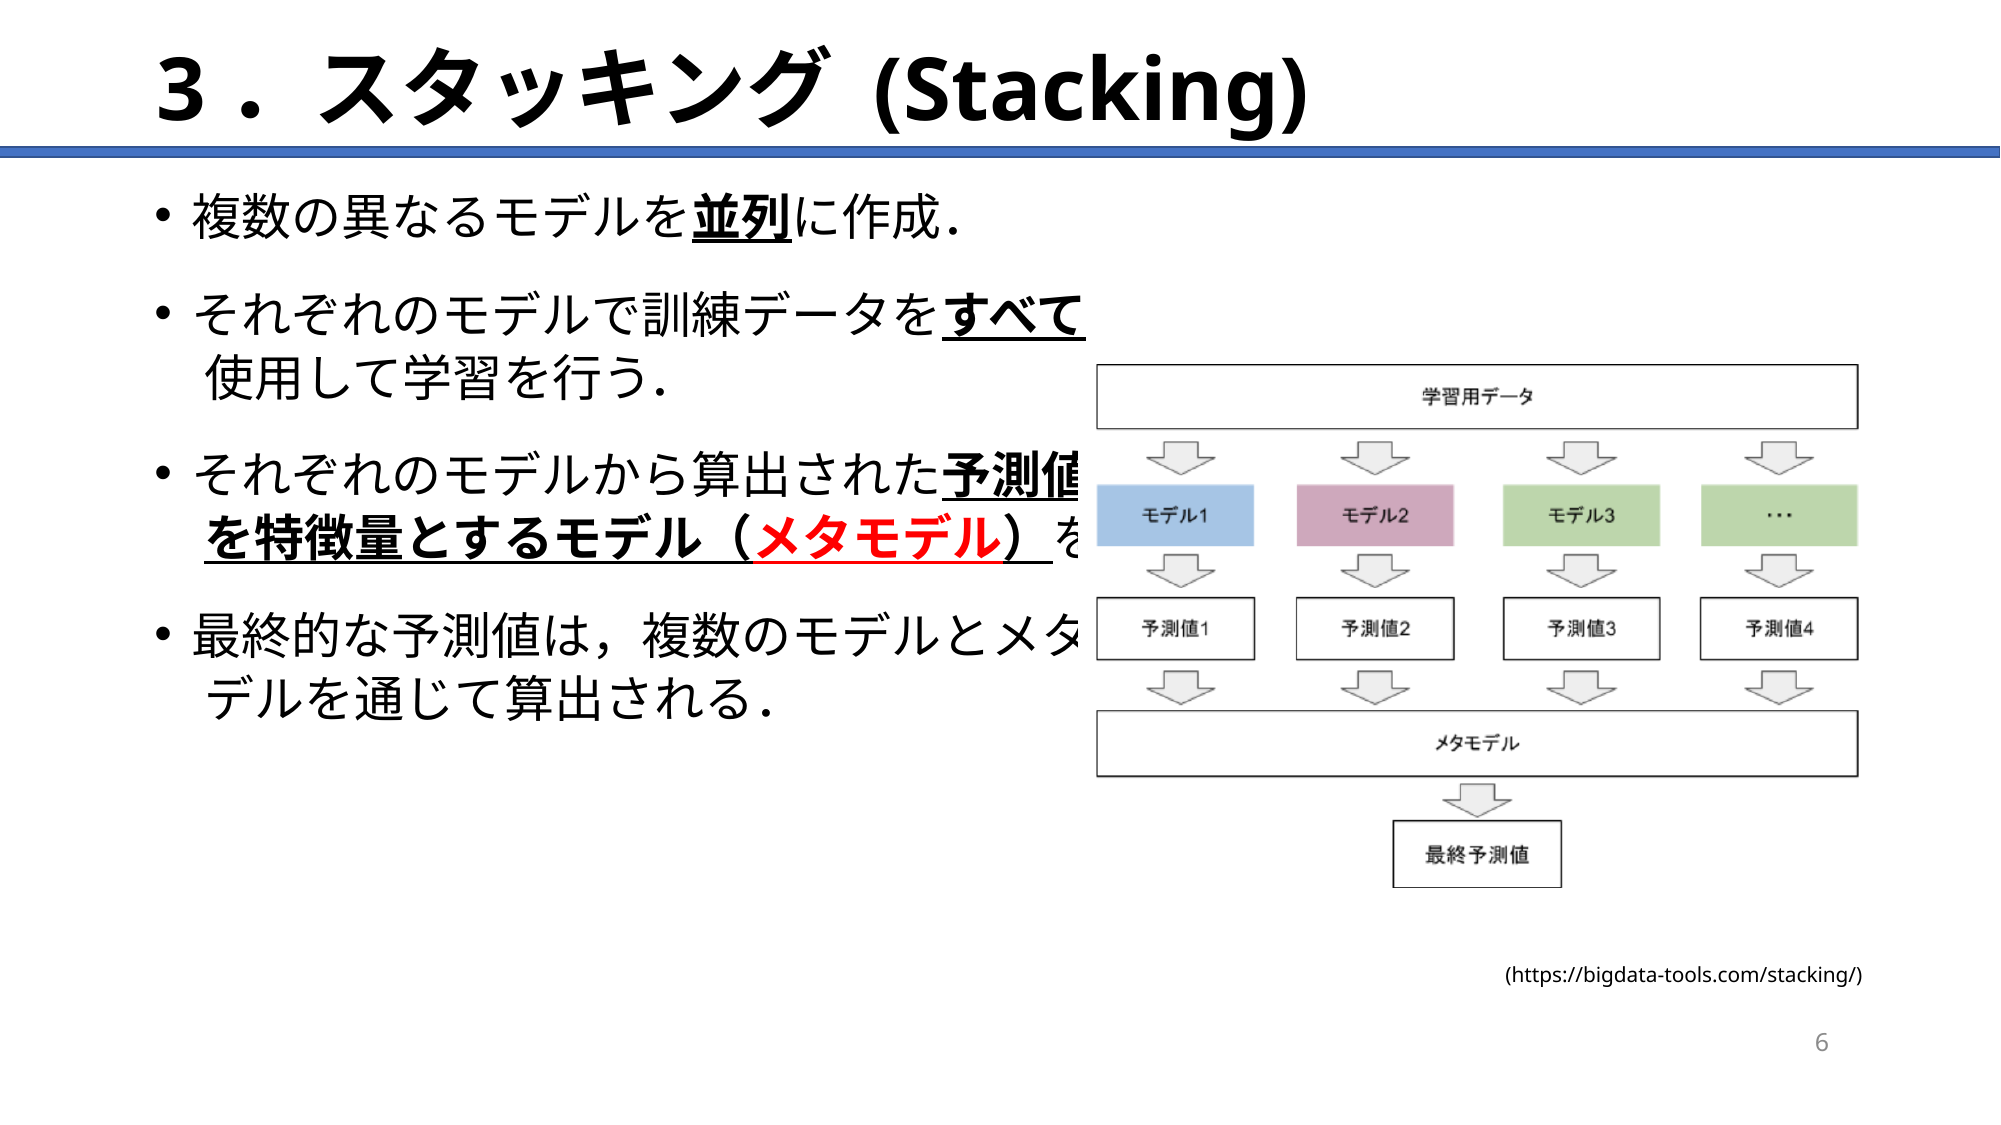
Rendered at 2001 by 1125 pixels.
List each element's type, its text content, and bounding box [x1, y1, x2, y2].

text_box [0, 146, 2000, 158]
slide_number 6 [1394, 1013, 1844, 1074]
title 3．スタッキング (Stacking) [141, 37, 1863, 146]
text_box (https://bigdata-tools.com/stacking/) [1490, 954, 1878, 995]
picture [1078, 347, 1883, 906]
list 複数の異なるモデルを並列に作成． それぞれのモデルで訓練データをすべて 使用して学習を行う． それぞれのモデルから算出された予測値 を特徴量とするモデル（メタモデル）を作成． 最終的な予測値は，複数のモデルとメタモ デルを通じて算出される． [139, 194, 1865, 1016]
